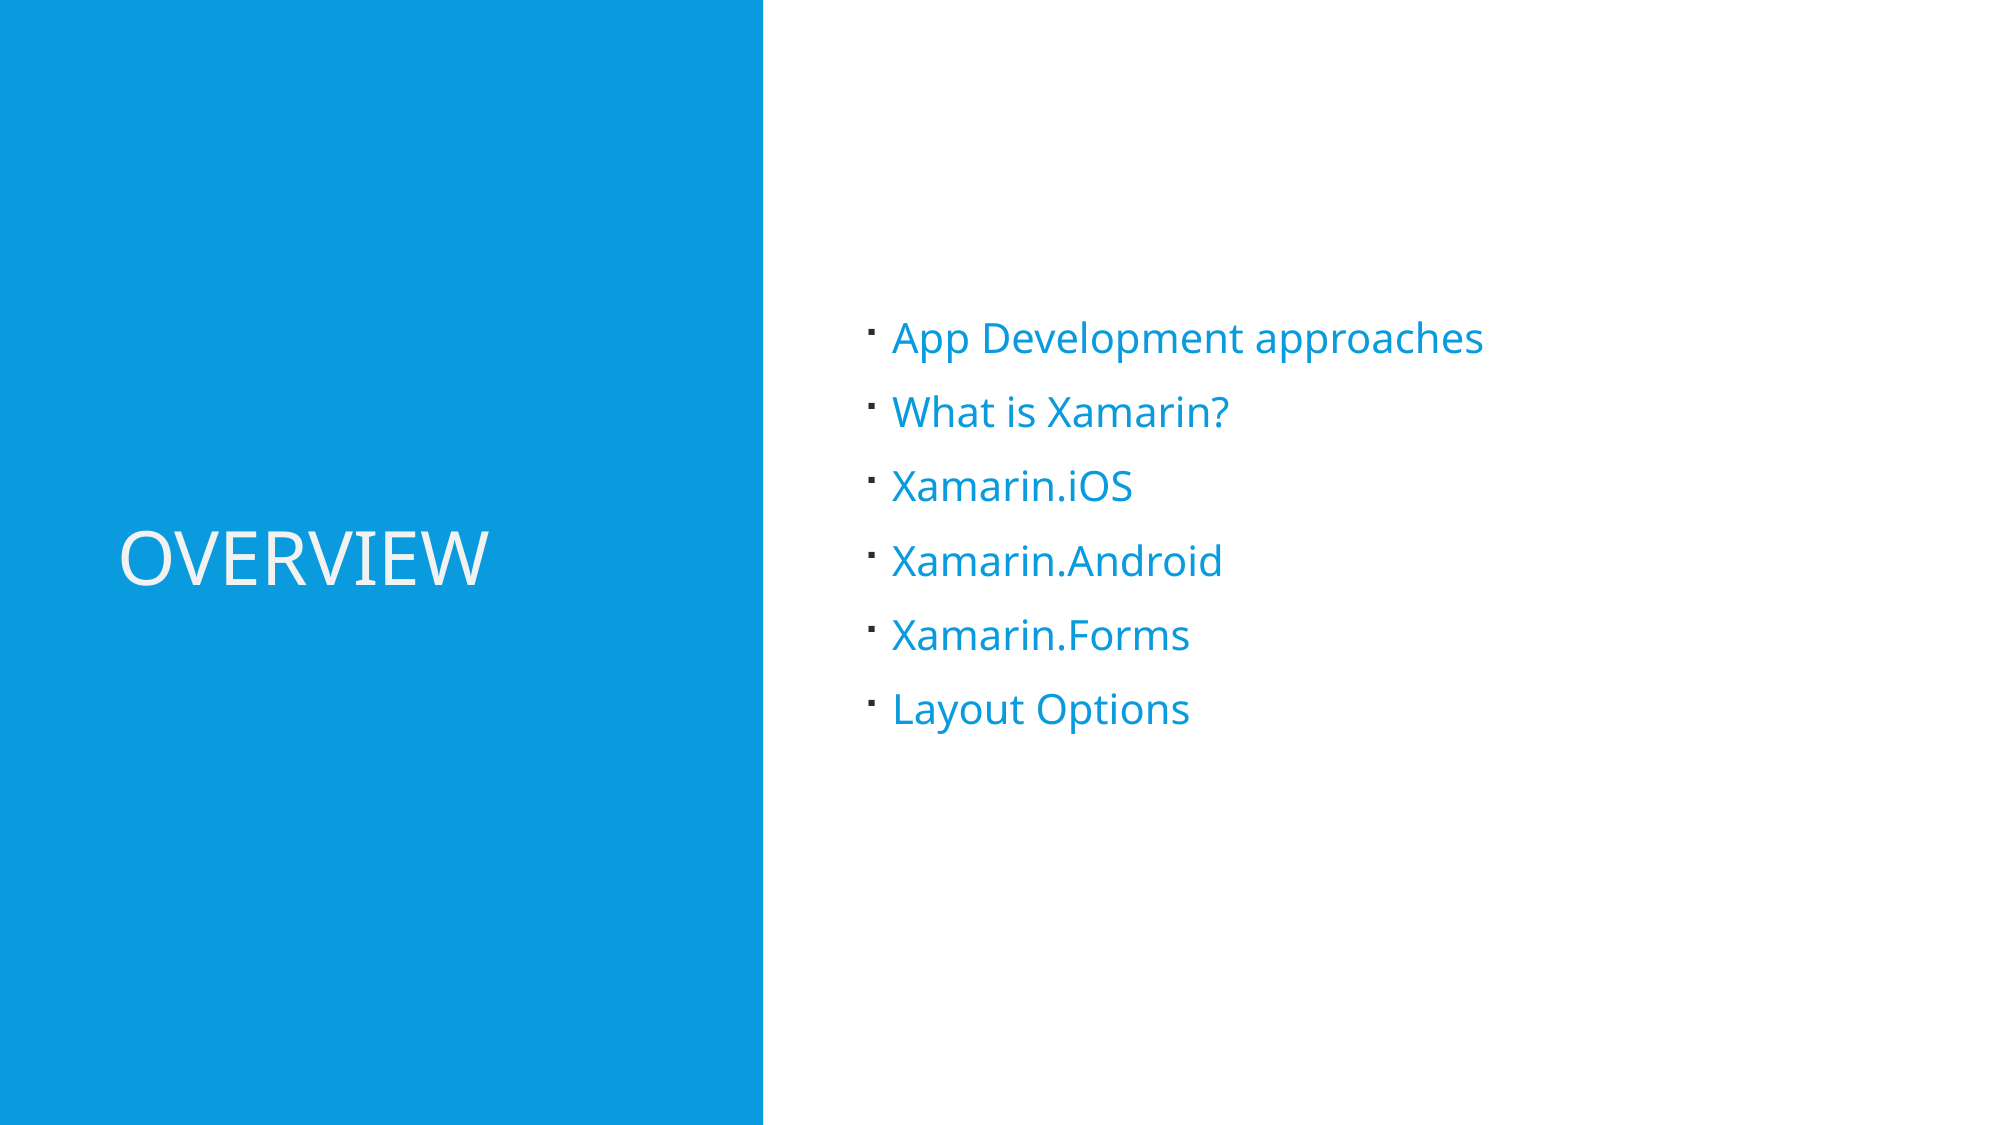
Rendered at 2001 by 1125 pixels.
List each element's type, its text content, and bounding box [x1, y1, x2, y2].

title Overview [102, 137, 711, 988]
text_box [762, 0, 2000, 1125]
text_box [0, 0, 762, 1125]
list App Development approaches What is Xamarin? Xamarin.iOS Xamarin.Android Xamarin.Forms Layout Options [847, 137, 1803, 988]
